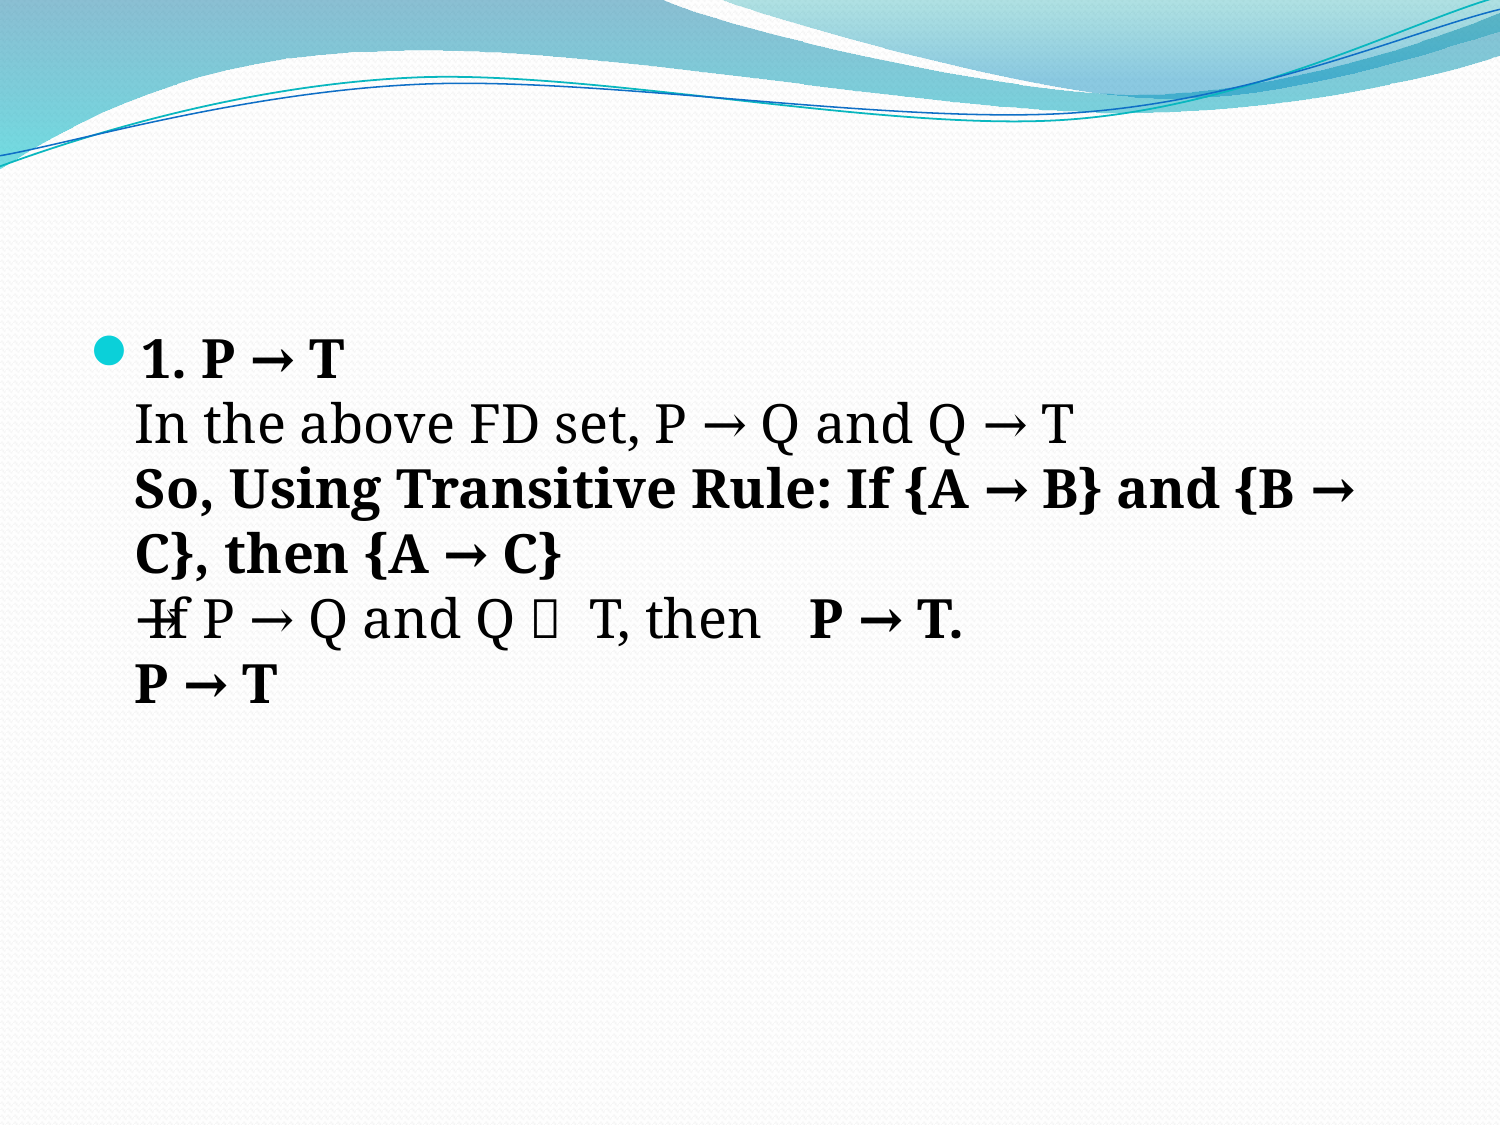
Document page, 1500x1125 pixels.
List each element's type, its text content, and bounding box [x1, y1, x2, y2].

list 1. P → T In the above FD set, P → Q and Q → T So, Using Transitive Rule: If {A → B} and {B → C}, then {A → C} ∴ If P → Q and Q → T, then P → T. P → T [75, 317, 1425, 1038]
